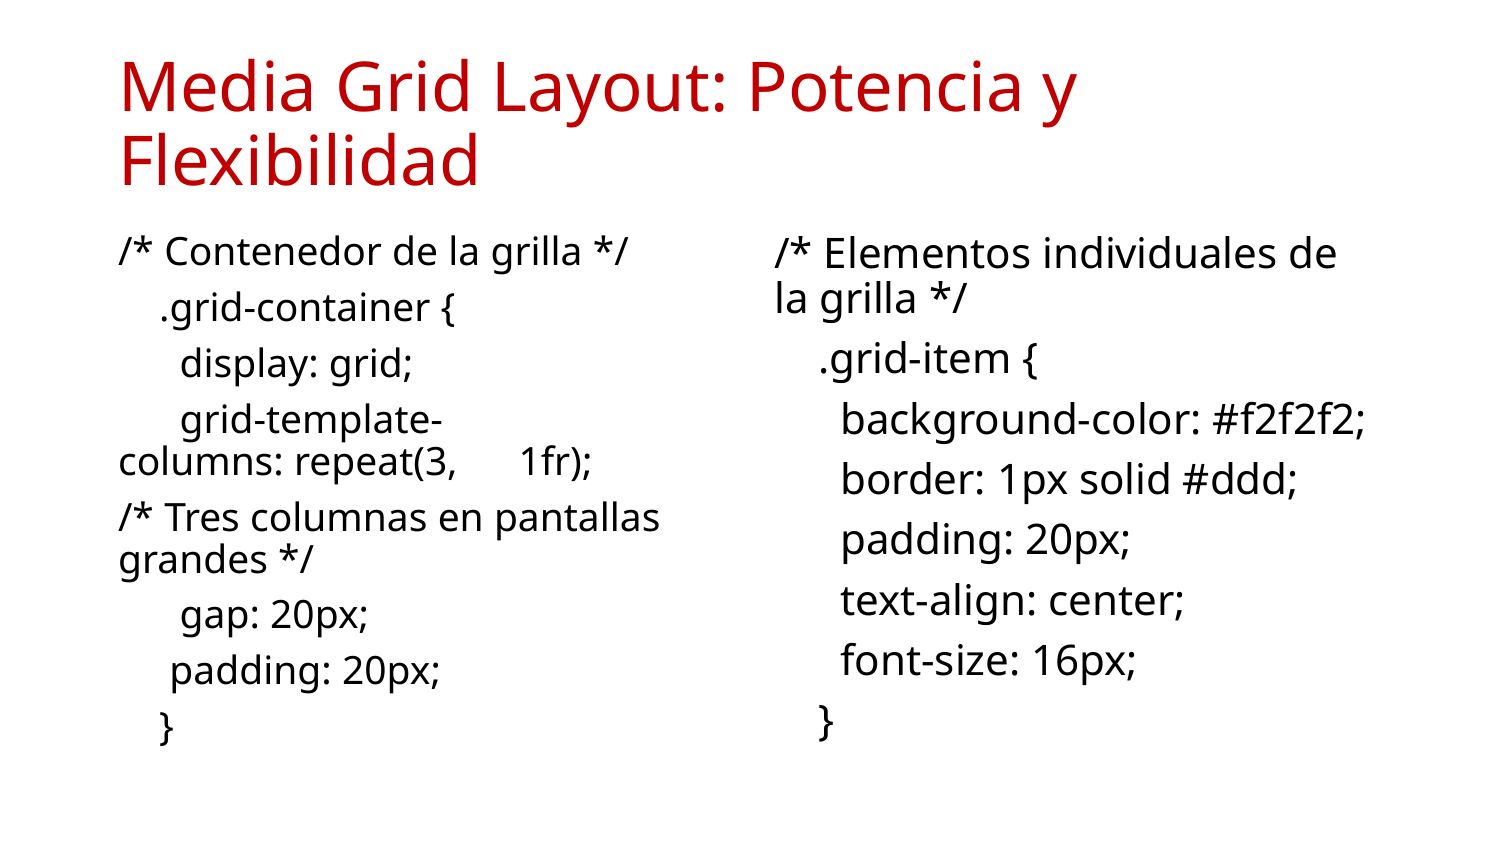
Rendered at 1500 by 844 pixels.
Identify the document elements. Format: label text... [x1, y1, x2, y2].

title Media Grid Layout: Potencia y Flexibilidad [103, 44, 1397, 208]
list /* Contenedor de la grilla */ .grid-container { display: grid; grid-template- columns: repeat(3, 1fr); /* Tres columnas en pantallas grandes */ gap: 20px; padding: 20px; } [103, 224, 741, 760]
list /* Elementos individuales de la grilla */ .grid-item { background-color: #f2f2f2; border: 1px solid #ddd; padding: 20px; text-align: center; font-size: 16px; } [759, 224, 1397, 760]
